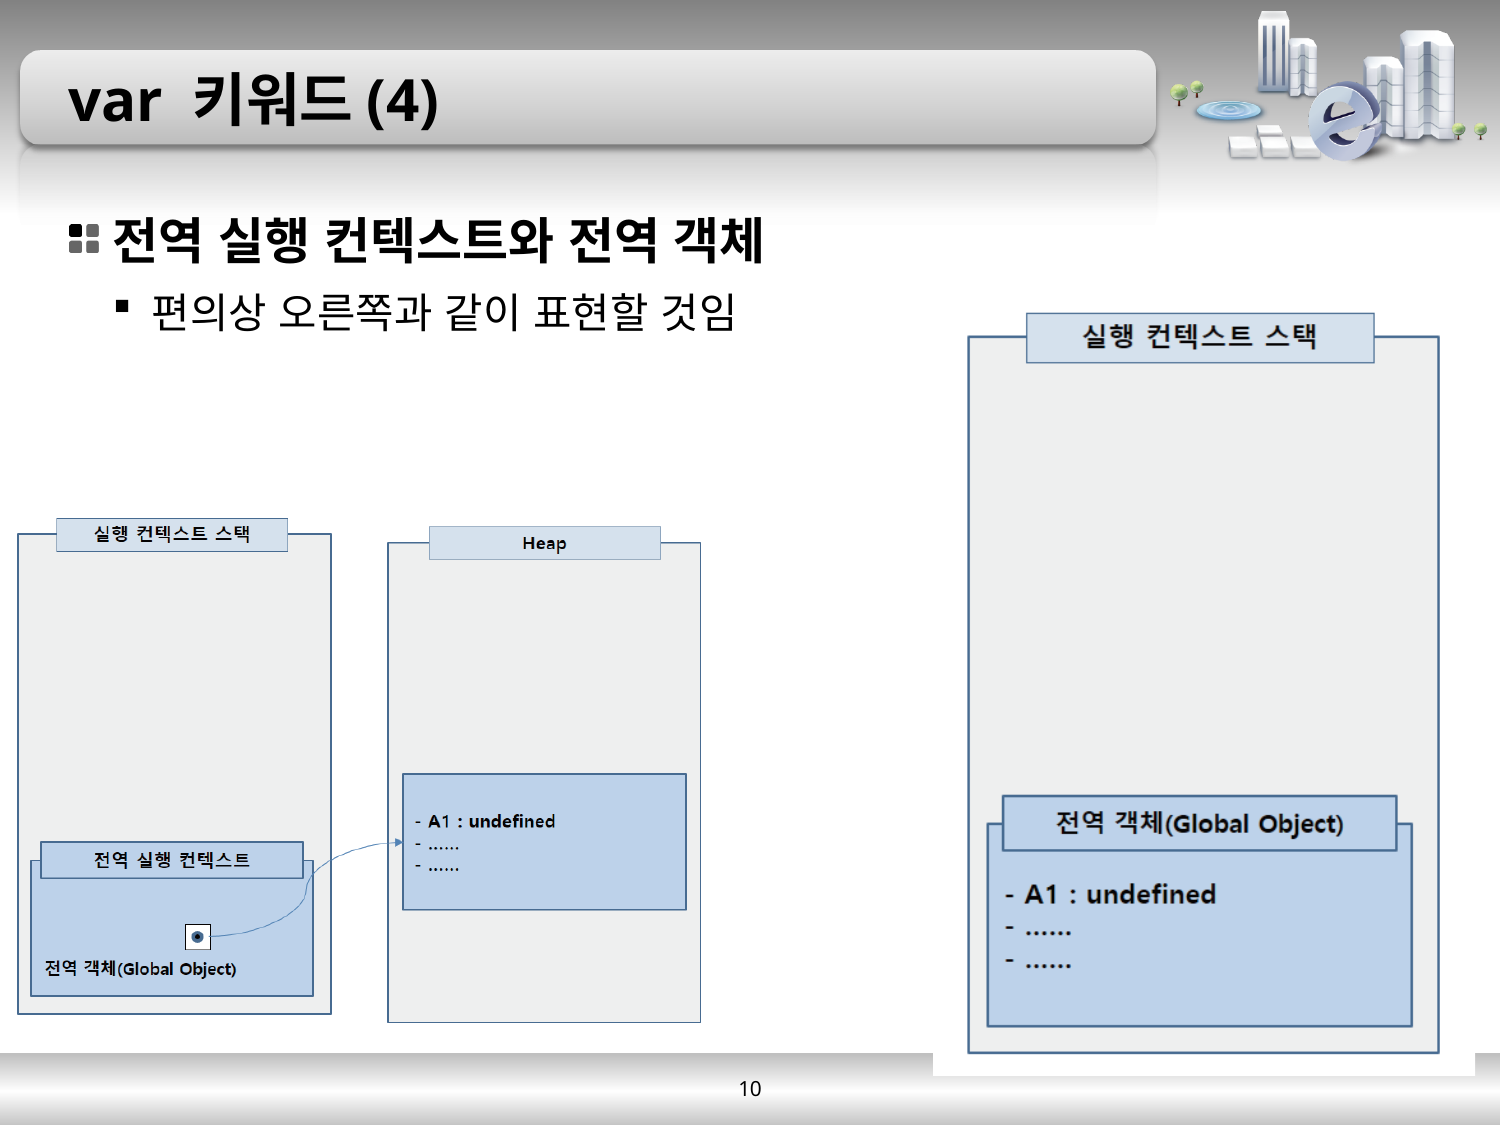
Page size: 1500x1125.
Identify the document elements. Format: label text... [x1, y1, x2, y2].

picture [1170, 11, 1487, 177]
picture [932, 280, 1476, 1076]
picture [0, 493, 716, 1038]
picture [69, 224, 99, 253]
picture [9, 46, 1166, 243]
title var 키워드(4) [52, 55, 1404, 156]
list 전역 실행 컨텍스트와 전역 객체 편의상 오른쪽과 같이 표현할 것임 [54, 195, 1448, 1036]
